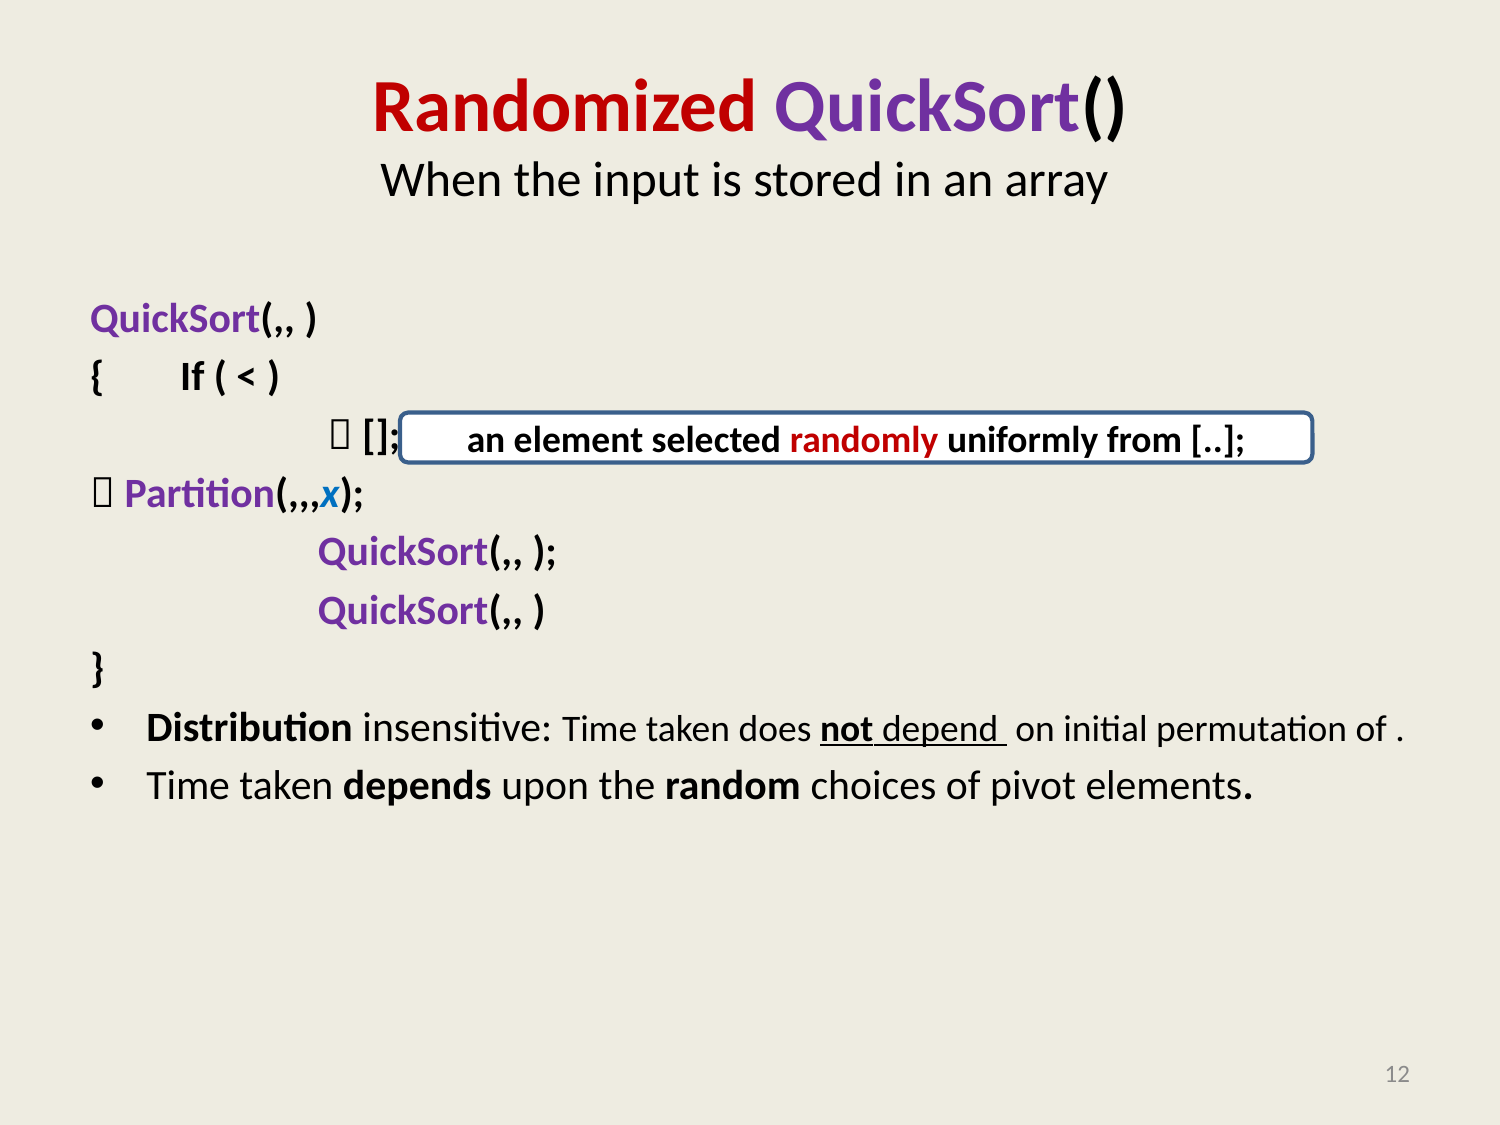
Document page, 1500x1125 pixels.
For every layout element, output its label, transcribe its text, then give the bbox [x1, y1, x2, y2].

slide_number 12 [1074, 1042, 1425, 1103]
